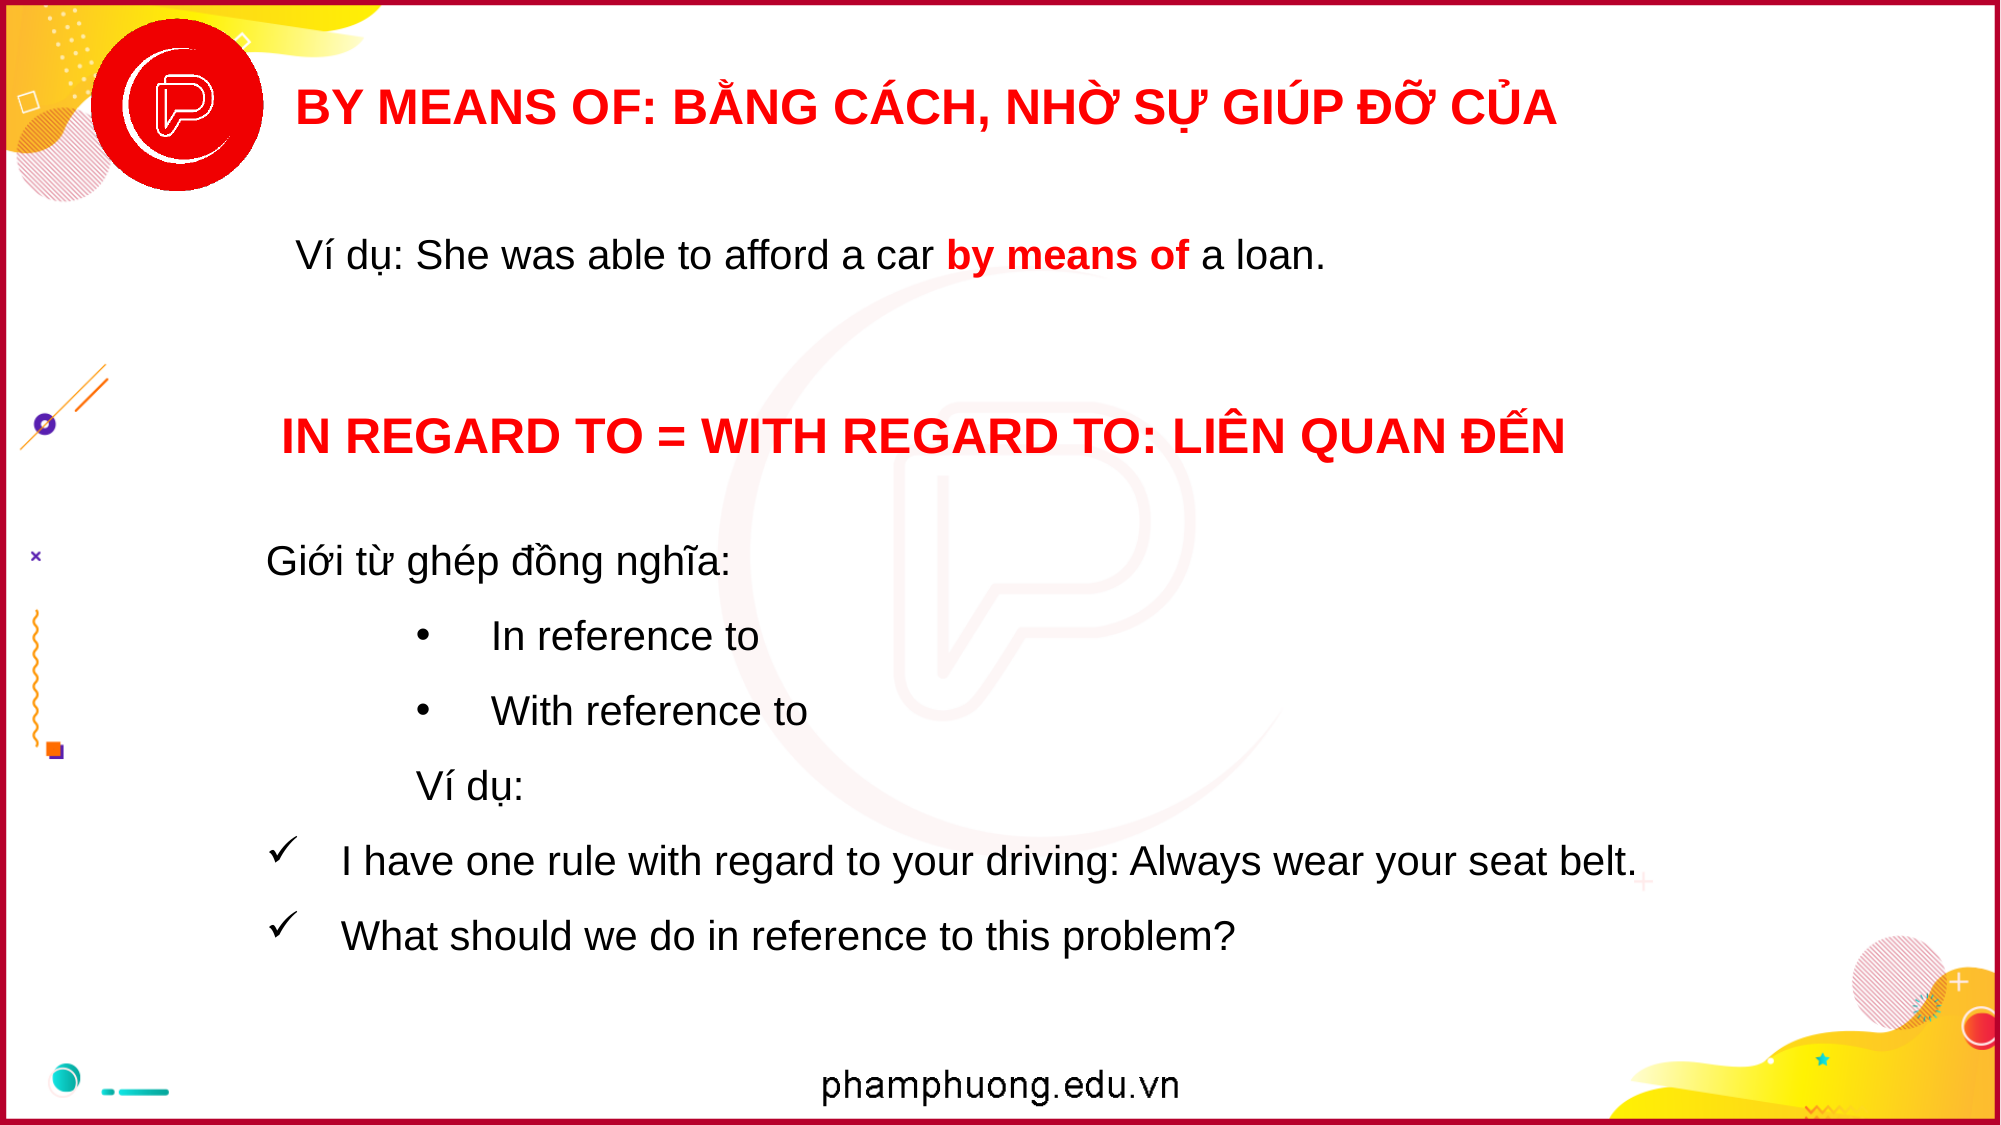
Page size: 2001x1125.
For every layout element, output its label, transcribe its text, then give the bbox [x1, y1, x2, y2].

text_box Ví dụ: She was able to afford a car by means of a loan. [280, 195, 1760, 286]
text_box Giới từ ghép đồng nghĩa: In reference to With reference to Ví dụ: I have one rule with regard to your driving: Always wear your seat belt. What should we do in reference to this problem? [251, 501, 1760, 1042]
picture [0, 0, 2001, 1125]
text_box BY MEANS OF: BẰNG CÁCH, NHỜ SỰ GIÚP ĐỠ CỦA [286, 66, 2000, 142]
text_box IN REGARD TO = WITH REGARD TO: LIÊN QUAN ĐẾN [266, 366, 1921, 472]
